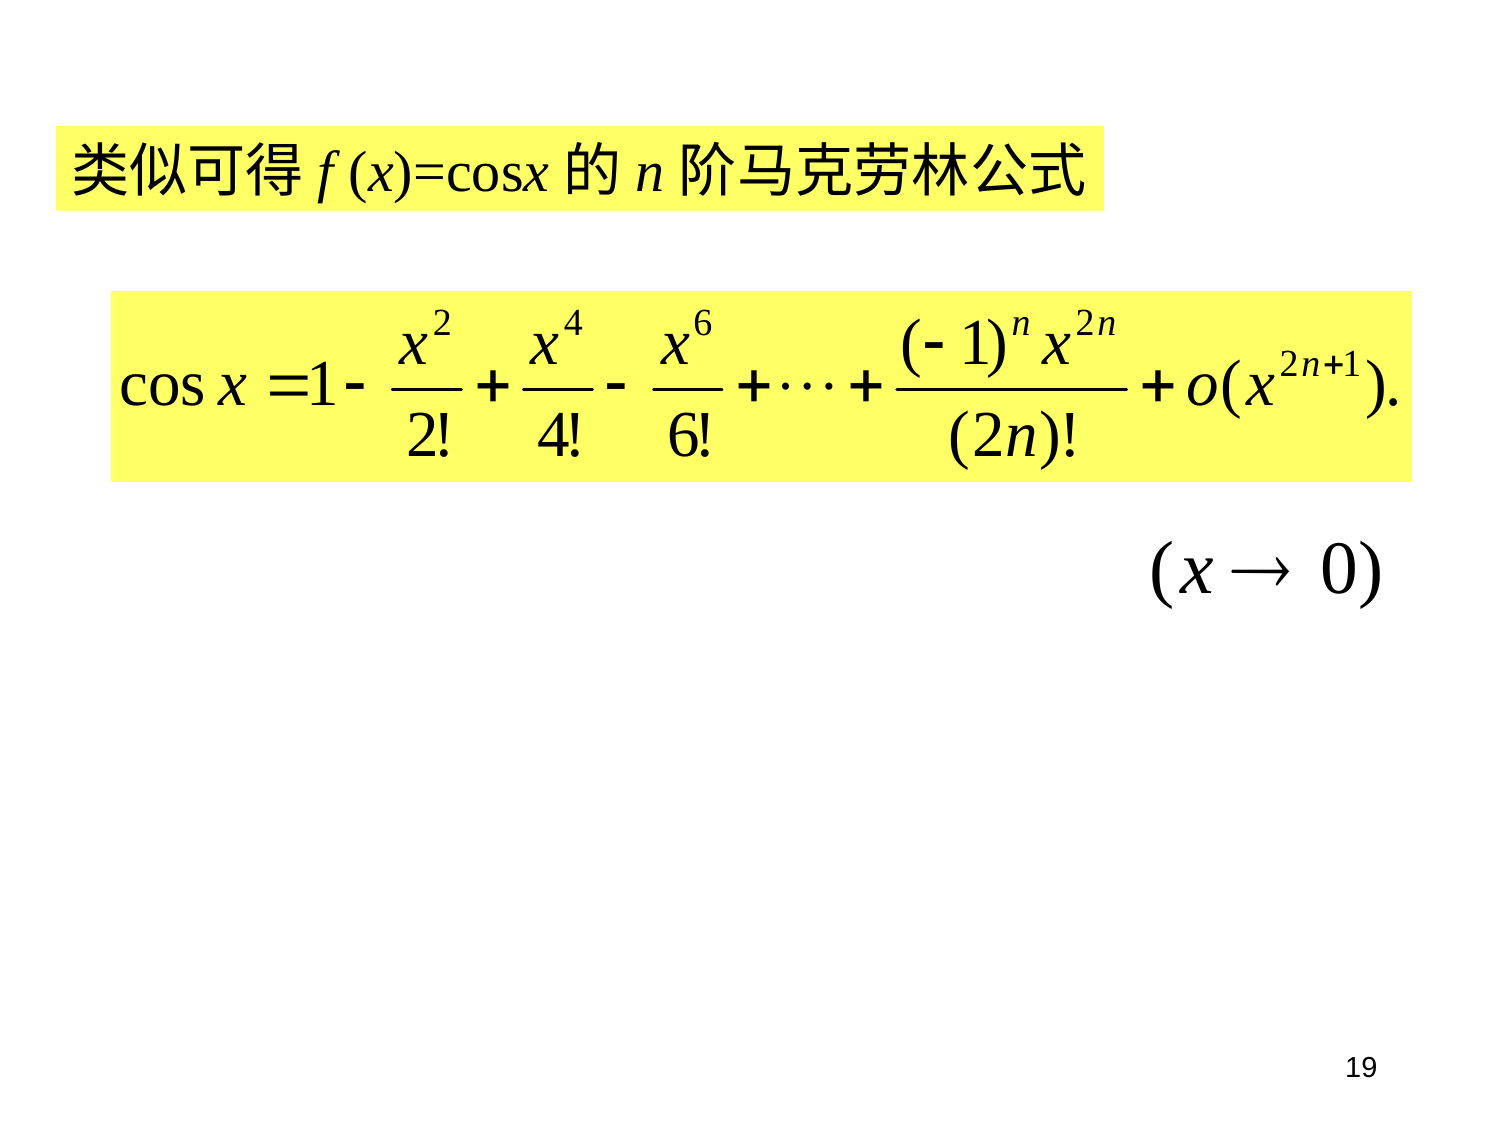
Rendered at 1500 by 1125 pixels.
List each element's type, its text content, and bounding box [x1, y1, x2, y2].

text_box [110, 290, 1413, 483]
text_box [1139, 524, 1398, 626]
slide_number 19 [1074, 1024, 1425, 1103]
text_box 类似可得f (x)=cosx的n阶马克劳林公式 [55, 125, 1104, 211]
